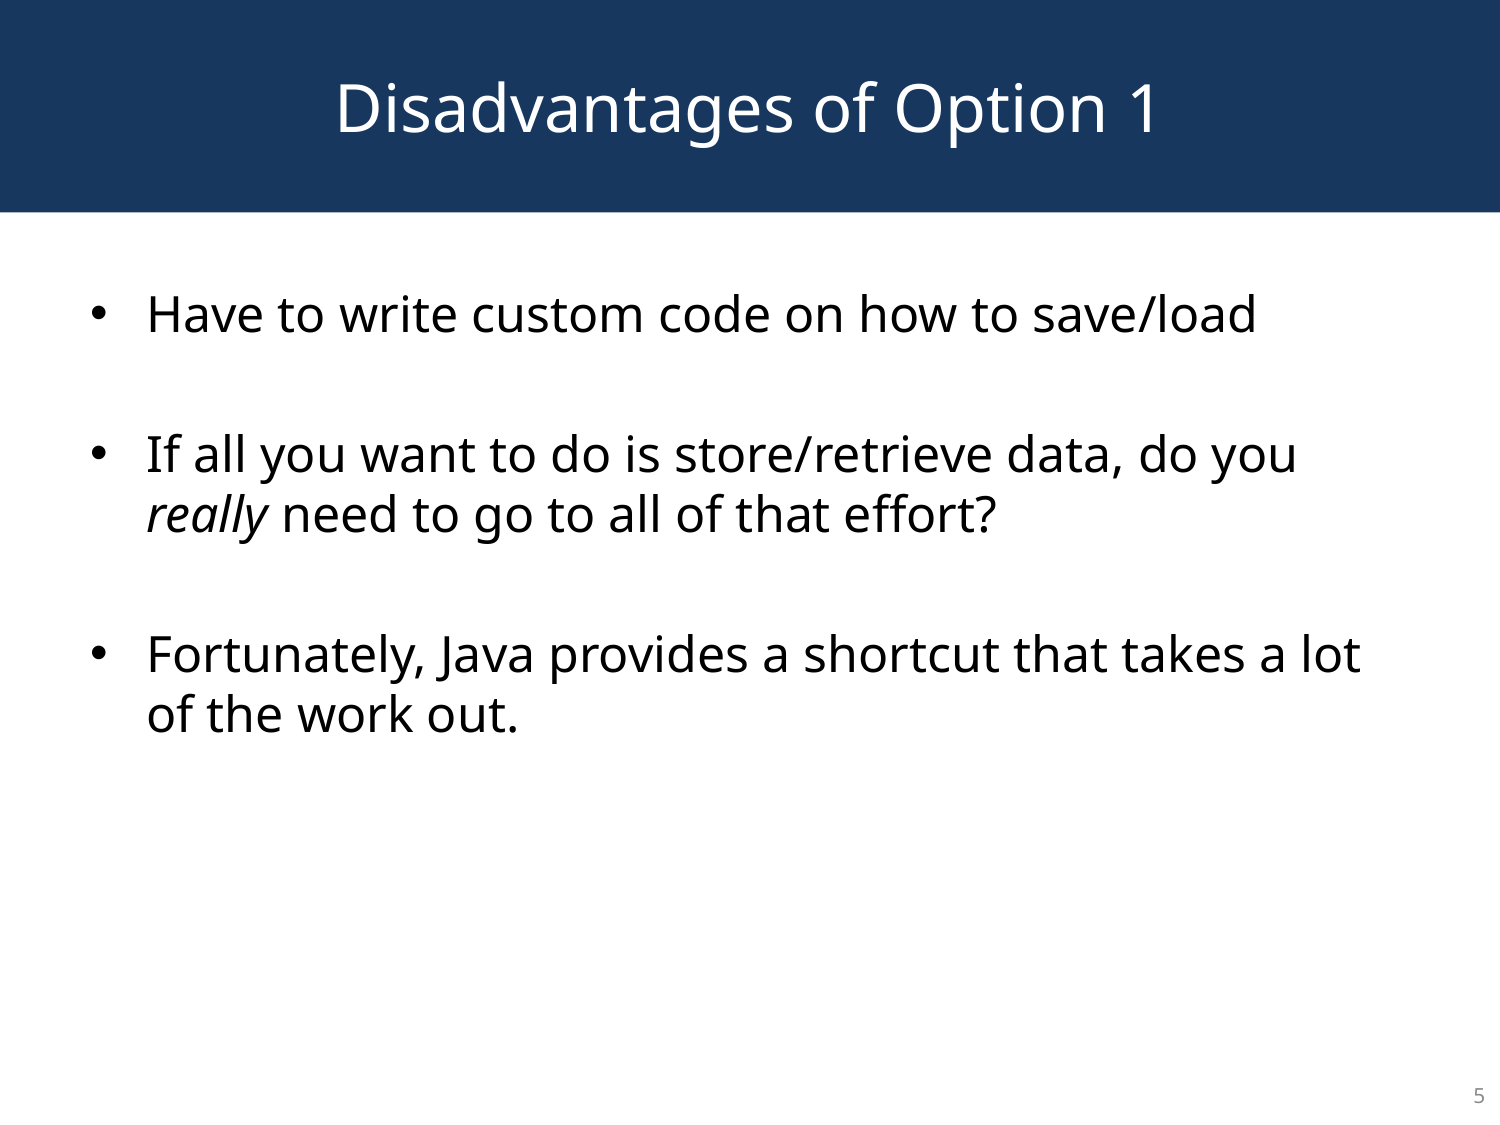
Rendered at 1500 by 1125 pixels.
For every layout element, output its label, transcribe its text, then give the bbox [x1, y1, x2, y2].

title Disadvantages of Option 1 [0, 0, 1500, 213]
slide_number 5 [1149, 1067, 1500, 1125]
list Have to write custom code on how to save/load If all you want to do is store/retrieve data, do you really need to go to all of that effort? Fortunately, Java provides a shortcut that takes a lot of the work out. [75, 275, 1425, 1005]
